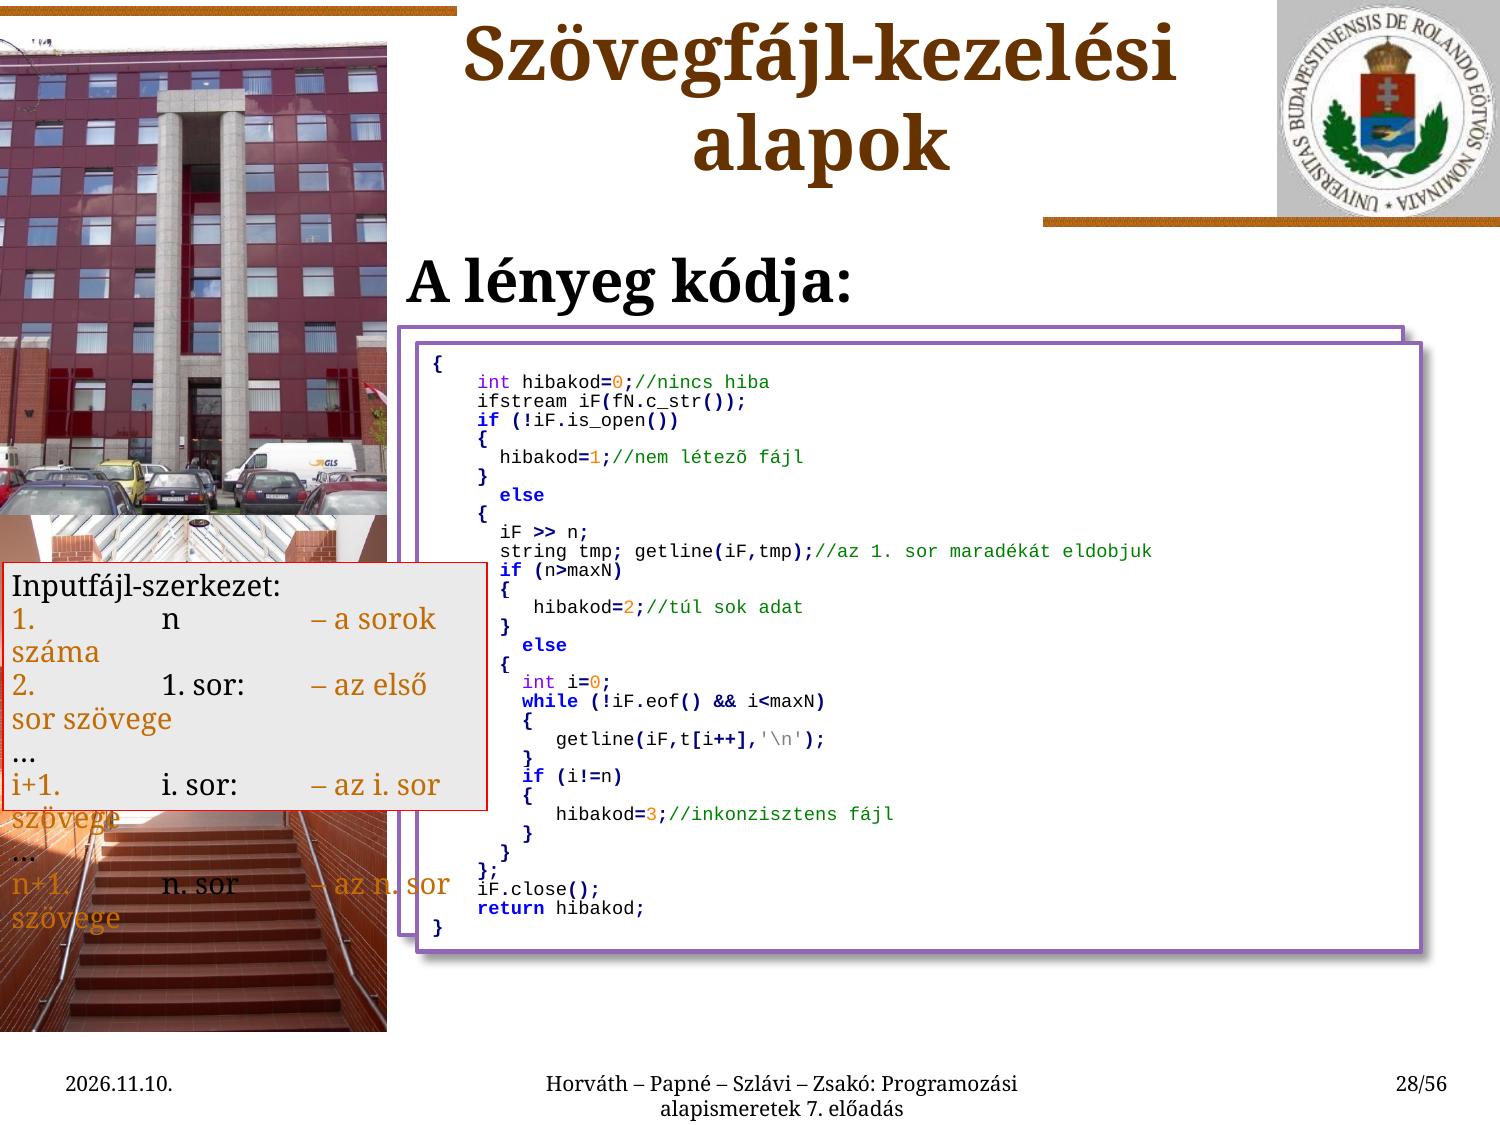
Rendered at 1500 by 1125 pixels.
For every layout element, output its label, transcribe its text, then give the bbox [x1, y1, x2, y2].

picture [1043, 0, 1500, 235]
text_box Inputfájl-szerkezet: 1. n – a sorok száma 2. 1. sor: – az első sor szövege … i+1. i. sor: – az i. sor szövege … n+1. n. sor – az n. sor szövege [2, 562, 487, 811]
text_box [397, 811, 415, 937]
picture [0, 0, 457, 24]
text_box { int hibakod=0;//nincs hiba ifstream iF(fN.c_str()); if (!iF.is_open()) { hibakod=1;//nem létezõ fájl } else { iF >> n; string tmp; getline(iF,tmp);//az 1. sor maradékát eldobjuk if (n>maxN) { hibakod=2;//túl sok adat } else { int i=0; while (!iF.eof() && i<maxN) { getline(iF,t[i++],'\n'); } if (i!=n) { hibakod=3;//inkonzisztens fájl } } }; iF.close(); return hibakod; } [415, 341, 1423, 954]
picture [0, 39, 387, 1032]
list A lényeg kódja: [394, 243, 1495, 1040]
title Szövegfájl-kezelési alapok [384, 4, 1258, 187]
footer Horváth – Papné – Szlávi – Zsakó: Programozási alapismeretek 7. előadás [459, 1063, 1105, 1123]
text_box int fajlbol_string_tombbe(string fN, int &n, string t[], int maxN) /* fN fájlból feltölti a t[n] tömböt stringekkel; elvárások: LÉTEZÕFÁJL(fN) ÉS 0<=n<=maxN ÉS FÁJL_SORAI_SZÁMA(fN)=n+1 Uf: NEM LÉTEZÕFÁJL(fN) => eredmény=1 ÉS NEM 0<=n<=maxN => eredmény=2 ÉS FÁJL_SORAI_SZÁMA(fN)<>n+1 => eredmény=3 hibátlanFájl(fN) => eredmény=0 ÉS */ [397, 325, 1405, 562]
slide_number 28/56 [1149, 1063, 1463, 1123]
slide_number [50, 1063, 363, 1123]
